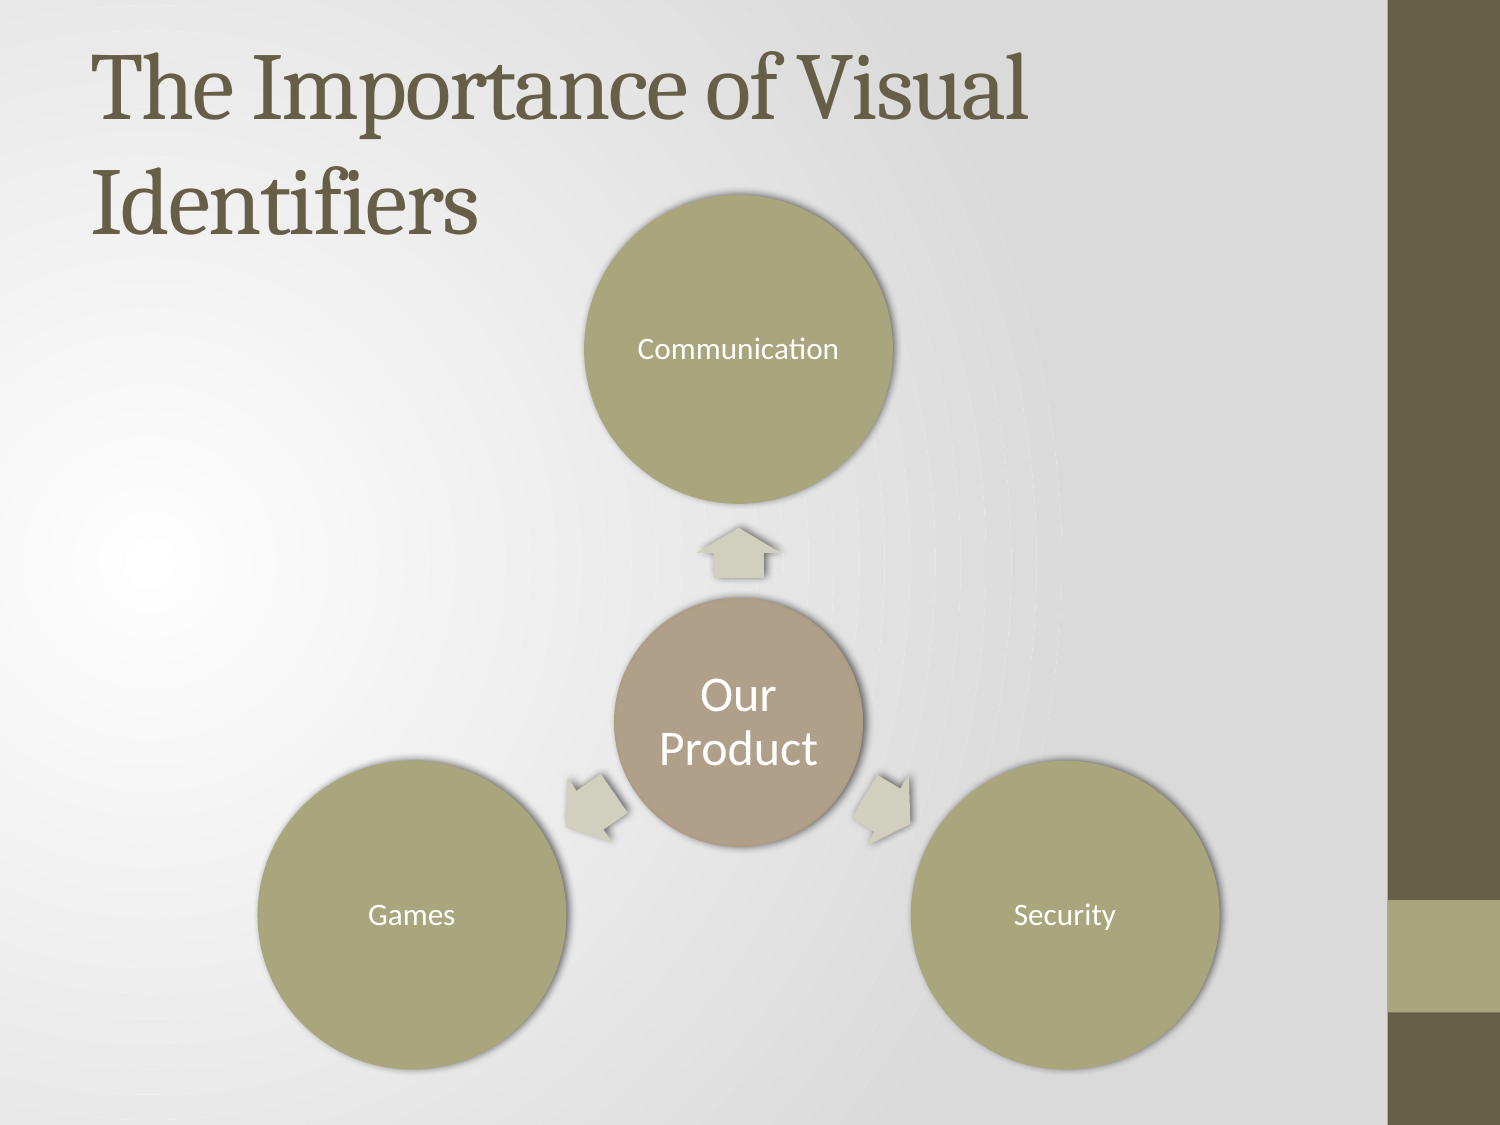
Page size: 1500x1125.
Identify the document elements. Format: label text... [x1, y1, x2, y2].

title The Importance of Visual Identifiers [75, 45, 1325, 233]
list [139, 194, 1338, 1071]
